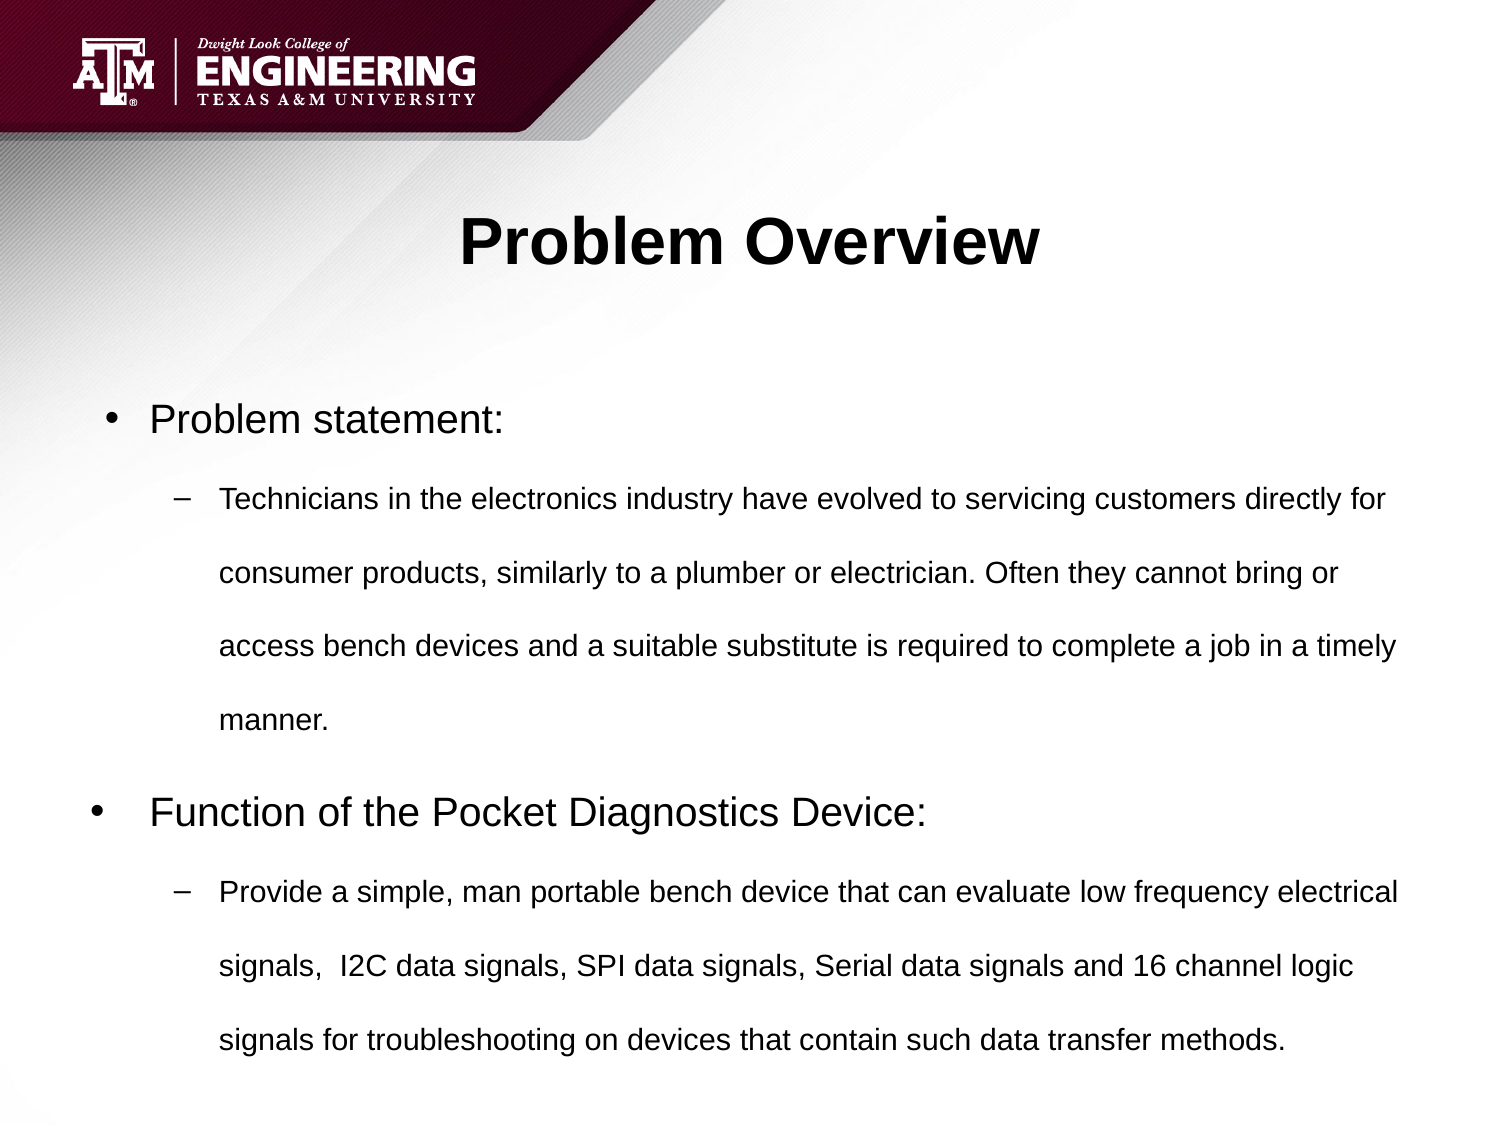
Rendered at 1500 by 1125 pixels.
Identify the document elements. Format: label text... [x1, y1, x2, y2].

list Problem statement: Technicians in the electronics industry have evolved to servicing customers directly for consumer products, similarly to a plumber or electrician. Often they cannot bring or access bench devices and a suitable substitute is required to complete a job in a timely manner. Function of the Pocket Diagnostics Device: Provide a simple, man portable bench device that can evaluate low frequency electrical signals, I2C data signals, SPI data signals, Serial data signals and 16 channel logic signals for troubleshooting on devices that contain such data transfer methods. [75, 336, 1425, 1097]
title Problem Overview [75, 172, 1425, 304]
picture [0, 0, 1500, 1125]
